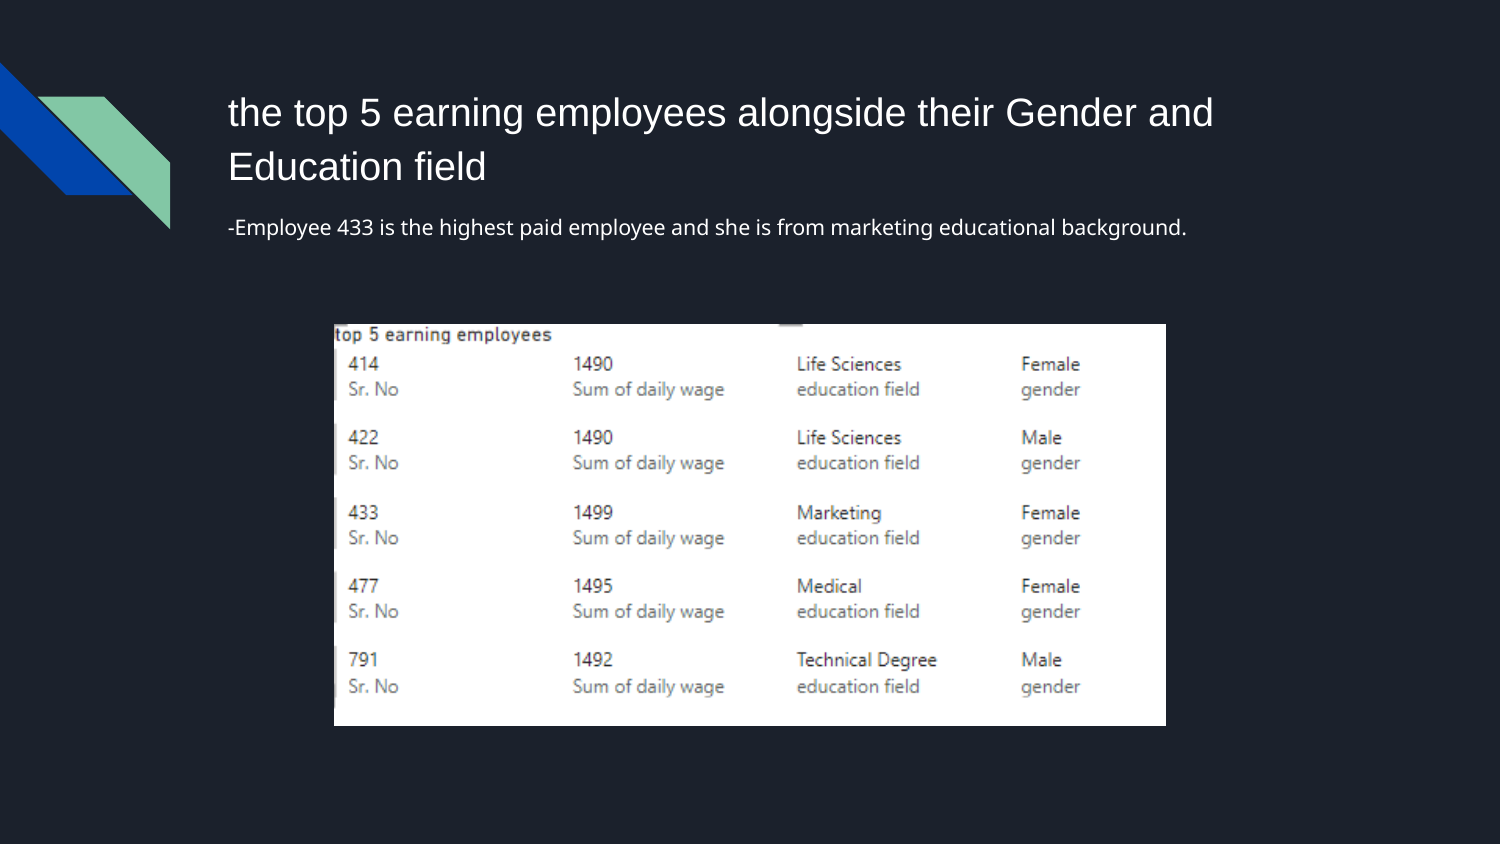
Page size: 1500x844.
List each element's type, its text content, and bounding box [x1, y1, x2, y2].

list -Employee 433 is the highest paid employee and she is from marketing educational background. [212, 195, 1368, 273]
title the top 5 earning employees alongside their Gender and Education field [212, 64, 1368, 195]
picture [334, 324, 1166, 727]
